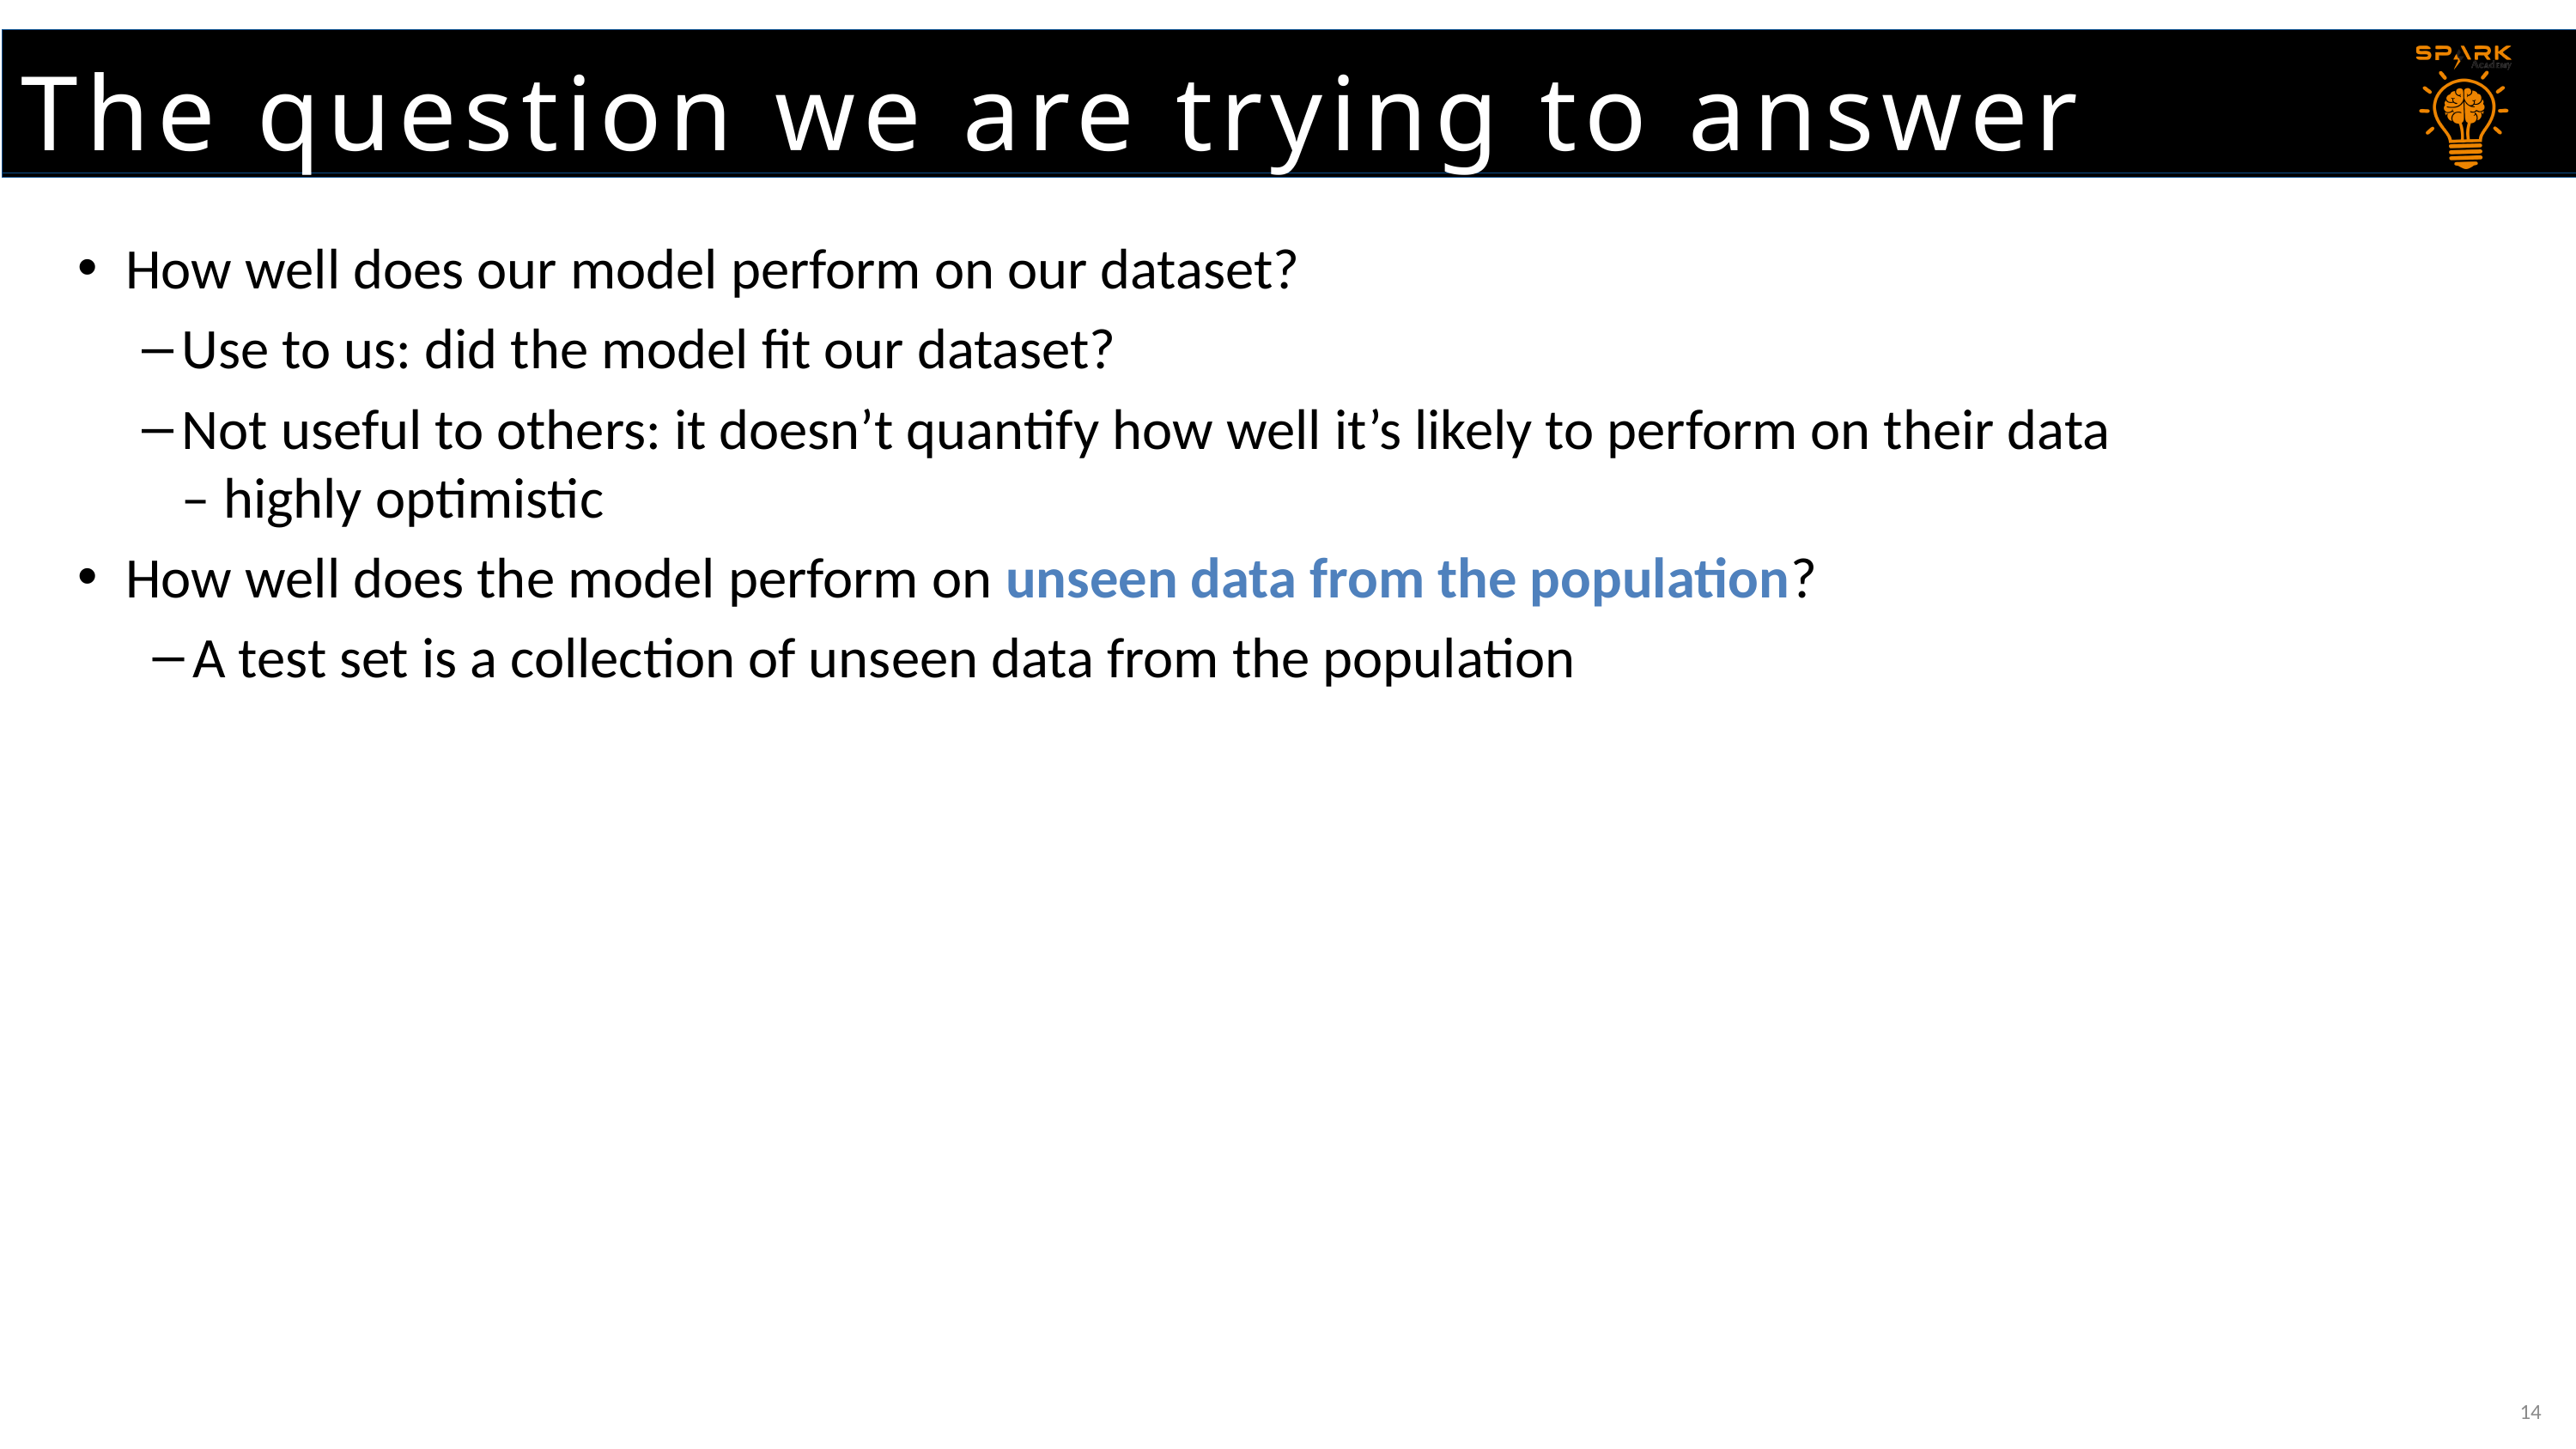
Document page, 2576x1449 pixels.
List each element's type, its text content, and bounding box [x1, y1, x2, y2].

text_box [2, 29, 2576, 178]
slide_number 14 [2254, 1385, 2555, 1437]
list How well does our model perform on our dataset? Use to us: did the model fit our dataset? Not useful to others: it doesn’t quantify how well it’s likely to perform on their data – highly optimistic How well does the model perform on unseen data from the population? [64, 225, 2136, 703]
text_box A test set is a collection of unseen data from the population [75, 613, 2147, 700]
